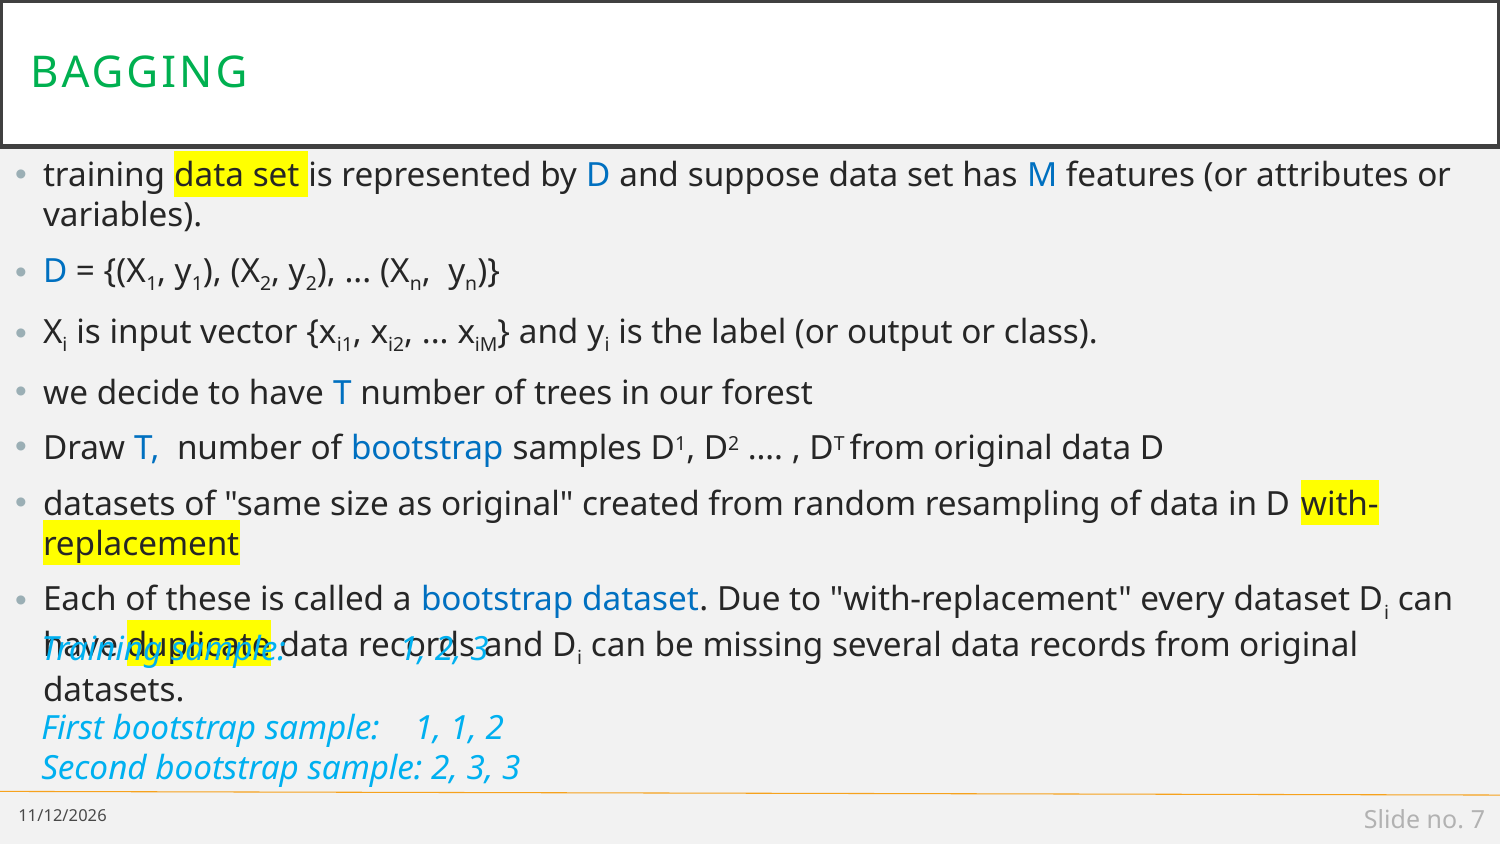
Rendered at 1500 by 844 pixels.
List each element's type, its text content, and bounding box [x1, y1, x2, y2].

slide_number Slide no. 7 [1162, 797, 1500, 843]
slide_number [0, 796, 122, 837]
text_box Training sample: 1, 2, 3 First bootstrap sample: 1, 1, 2 Second bootstrap sample: 2, 3, 3 [26, 619, 724, 794]
title bagging [0, 0, 1500, 146]
list training data set is represented by D and suppose data set has M features (or attributes or variables). D = {(X1, y1), (X2, y2), ... (Xn, yn)} Xi is input vector {xi1, xi2, ... xiM} and yi is the label (or output or class). we decide to have T number of trees in our forest Draw T, number of bootstrap samples D1, D2 …. , DT from original data D datasets of "same size as original" created from random resampling of data in D with-replacement Each of these is called a bootstrap dataset. Due to "with-replacement" every dataset Di can have duplicate data records and Di can be missing several data records from original datasets. [0, 146, 1500, 798]
